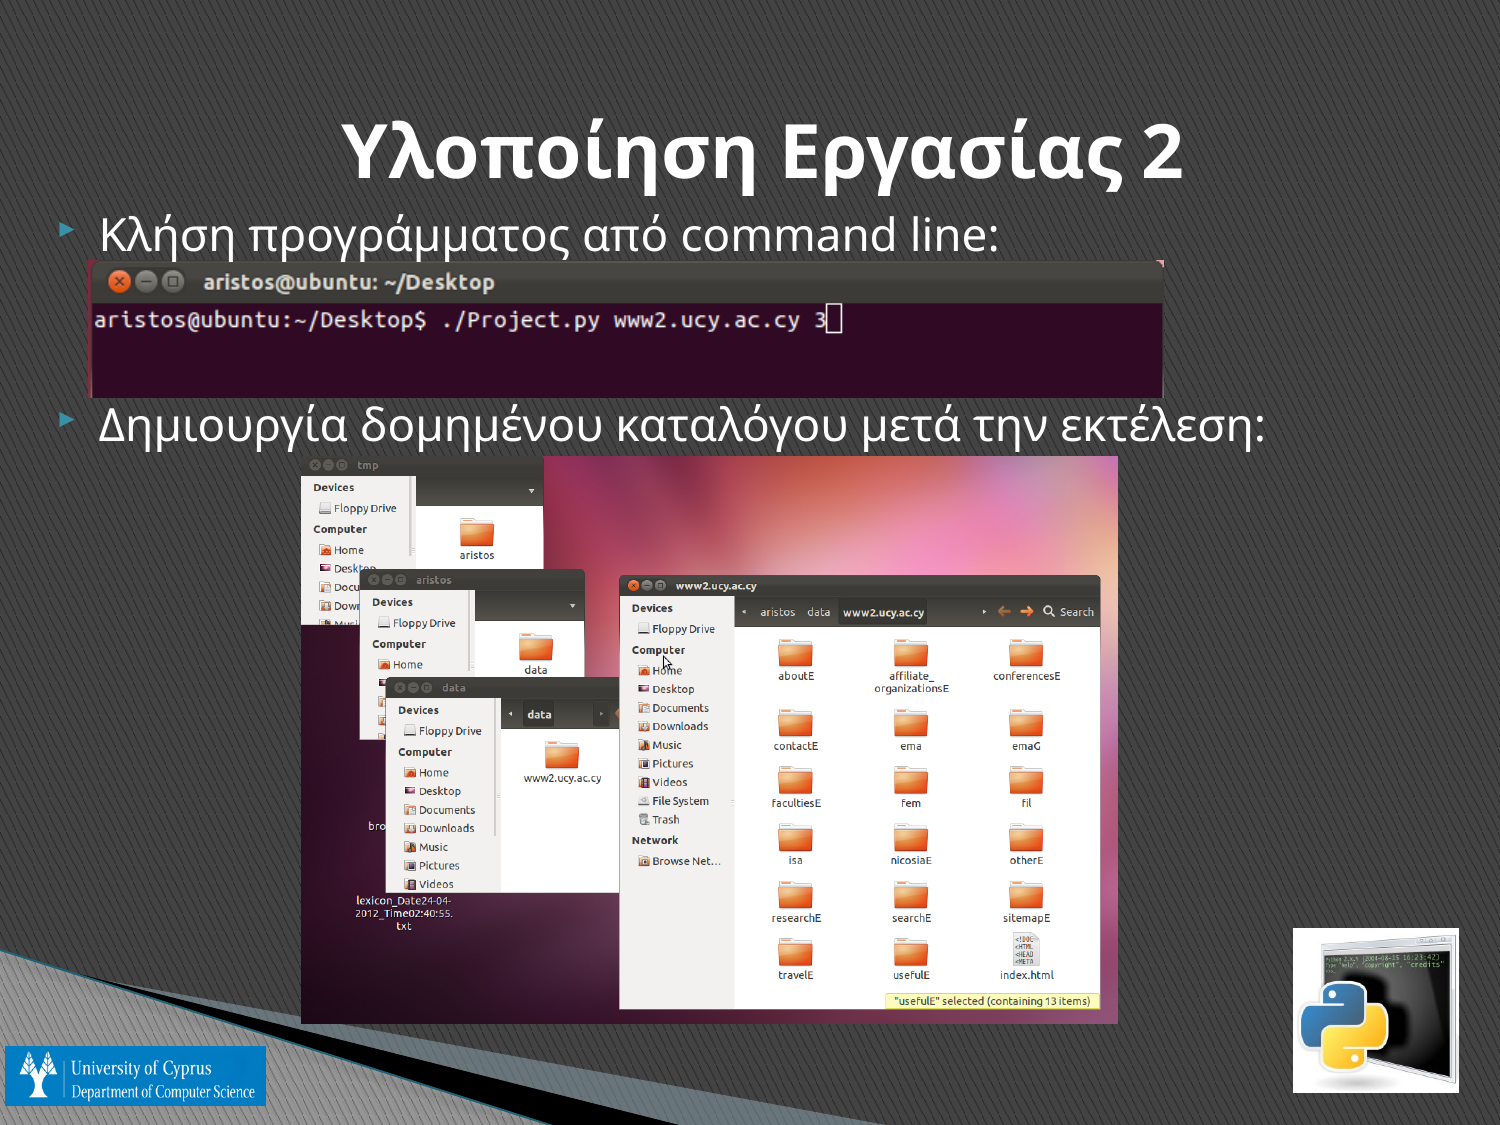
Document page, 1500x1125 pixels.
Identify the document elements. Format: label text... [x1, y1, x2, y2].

picture [300, 455, 1118, 1024]
picture [5, 1046, 266, 1107]
title Υλοποίηση Εργασίας 2 [88, 54, 1439, 243]
text_box Κλήση προγράμματος από command line: Δημιουργία δομημένου καταλόγου μετά την εκτέλεση: [23, 198, 1374, 941]
picture [1293, 928, 1459, 1093]
picture [88, 260, 1164, 398]
